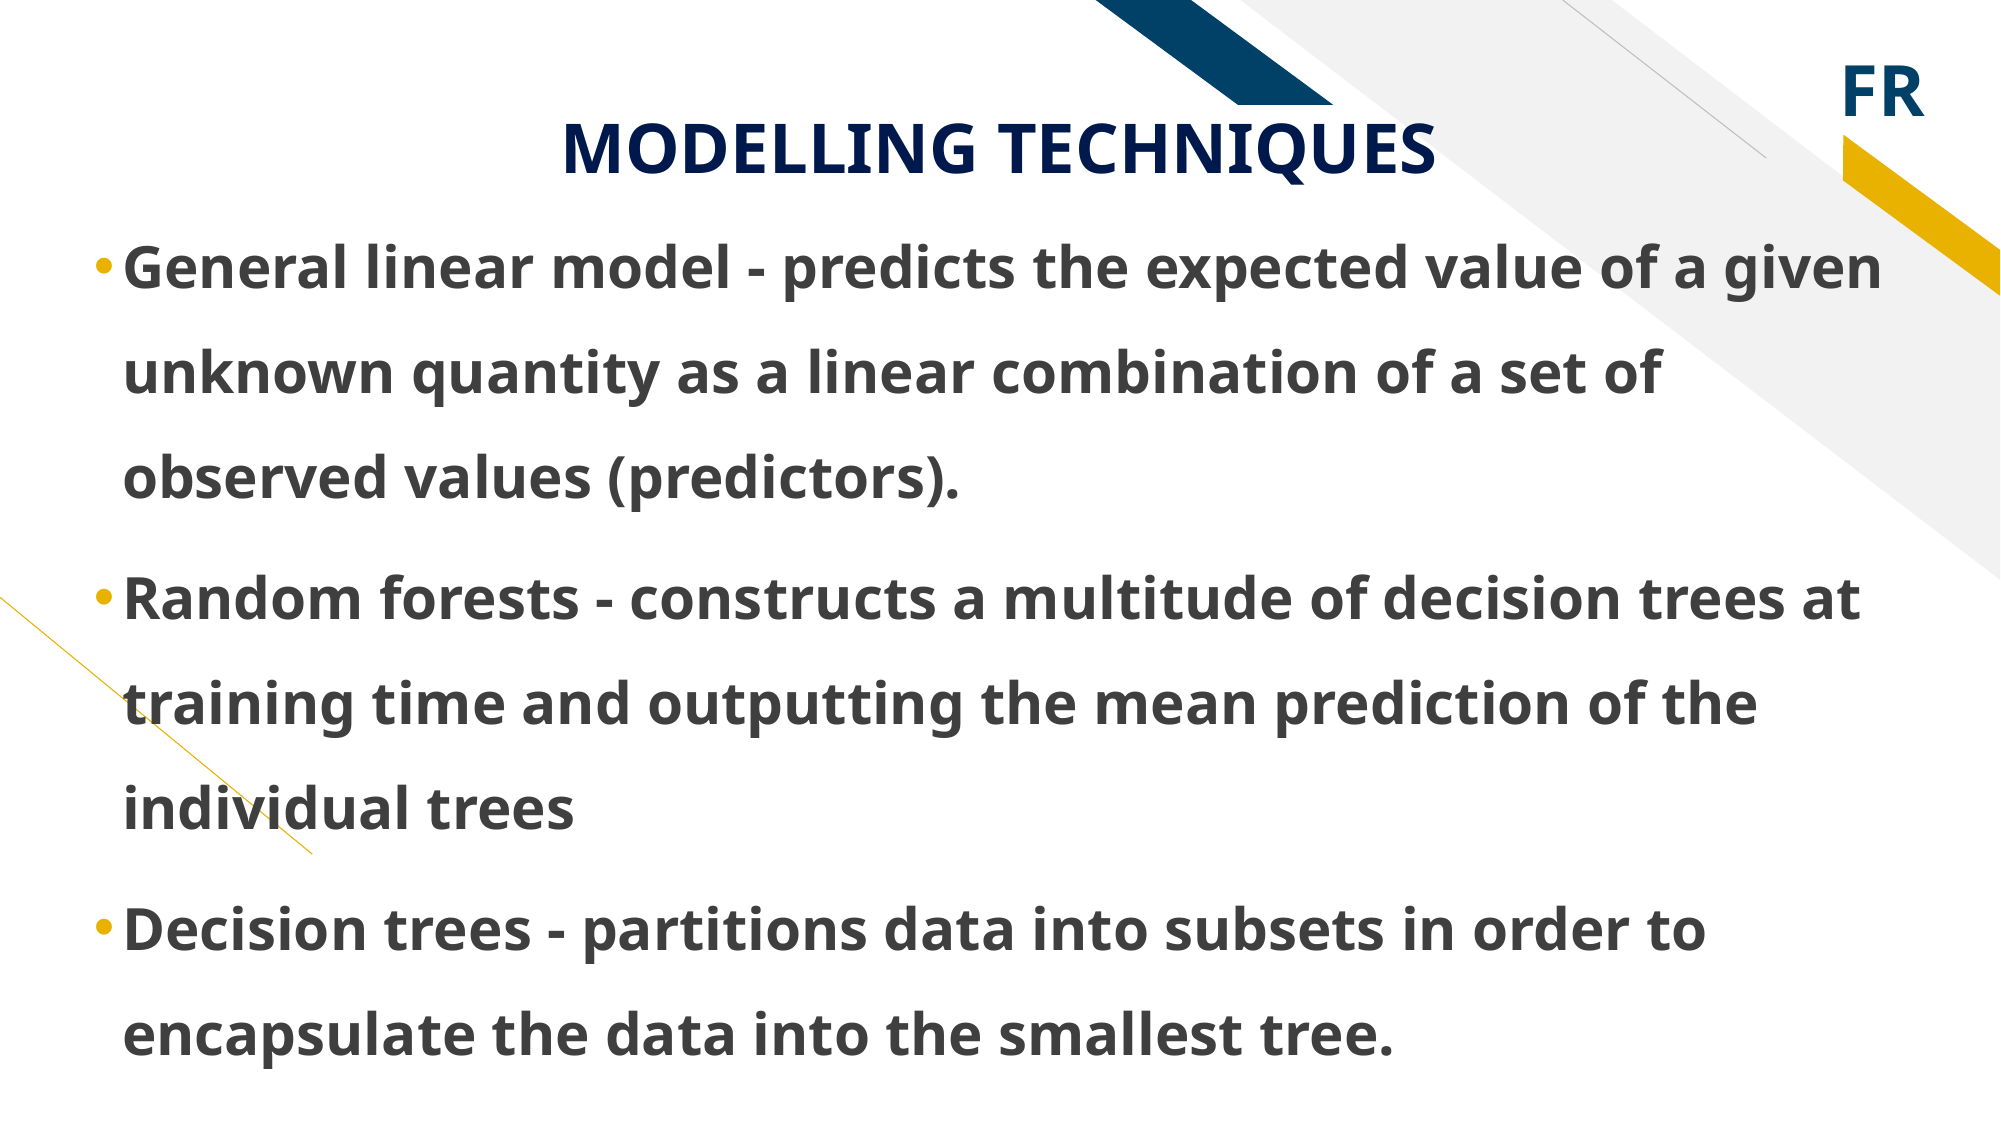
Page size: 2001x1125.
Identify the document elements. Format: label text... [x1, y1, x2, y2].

title MODELLING TECHNIQUES [79, 85, 1920, 188]
list General linear model - predicts the expected value of a given unknown quantity as a linear combination of a set of observed values (predictors). Random forests - constructs a multitude of decision trees at training time and outputting the mean prediction of the individual trees Decision trees - partitions data into subsets in order to encapsulate the data into the smallest tree. [79, 188, 1920, 1083]
